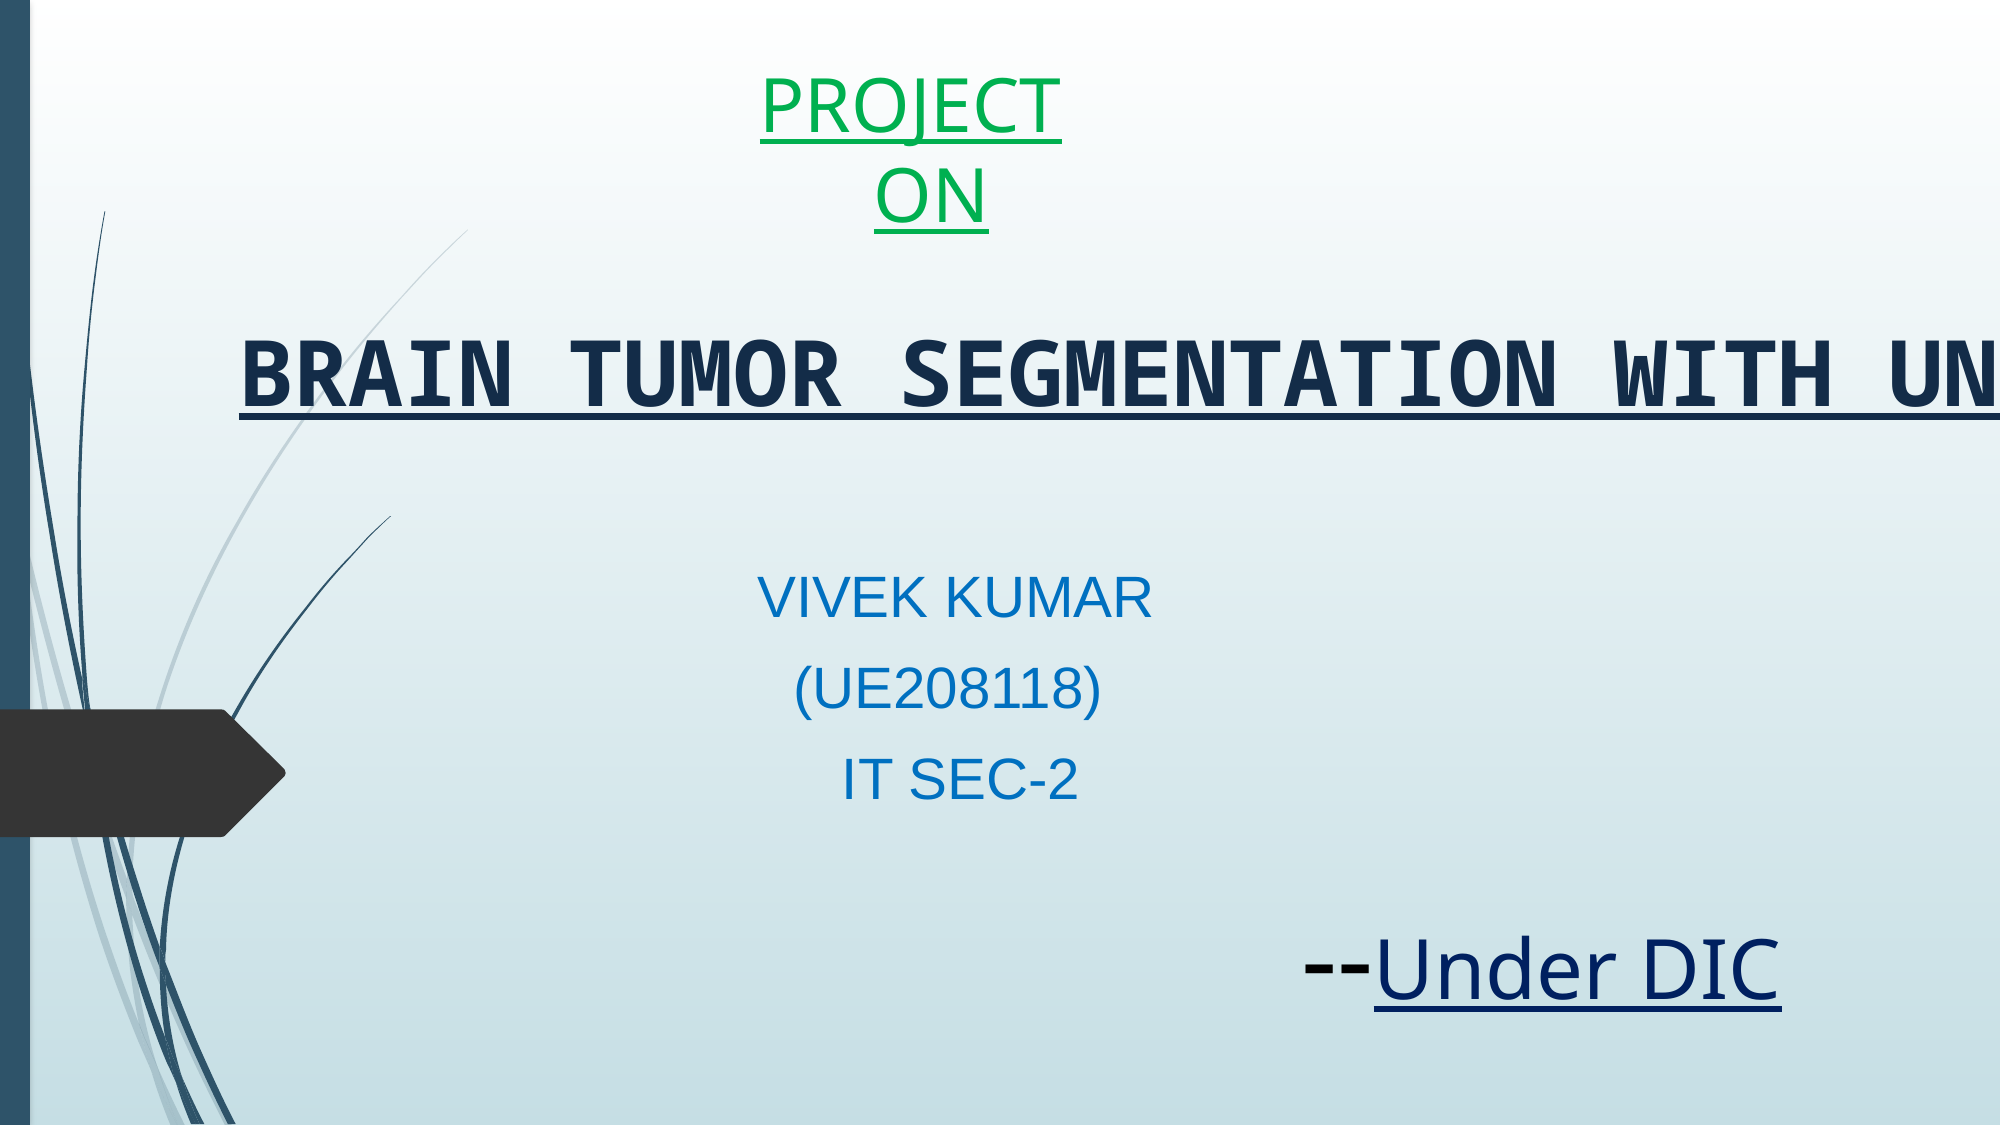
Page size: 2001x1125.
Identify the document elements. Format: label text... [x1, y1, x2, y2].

title PROJECT ON [468, 37, 1168, 246]
text_box BRAIN TUMOR SEGMENTATION WITH UNET [223, 307, 2000, 432]
text_box --Under DIC [1276, 879, 2000, 1030]
subtitle VIVEK KUMAR (UE208118) IT SEC-2 [729, 552, 1692, 689]
